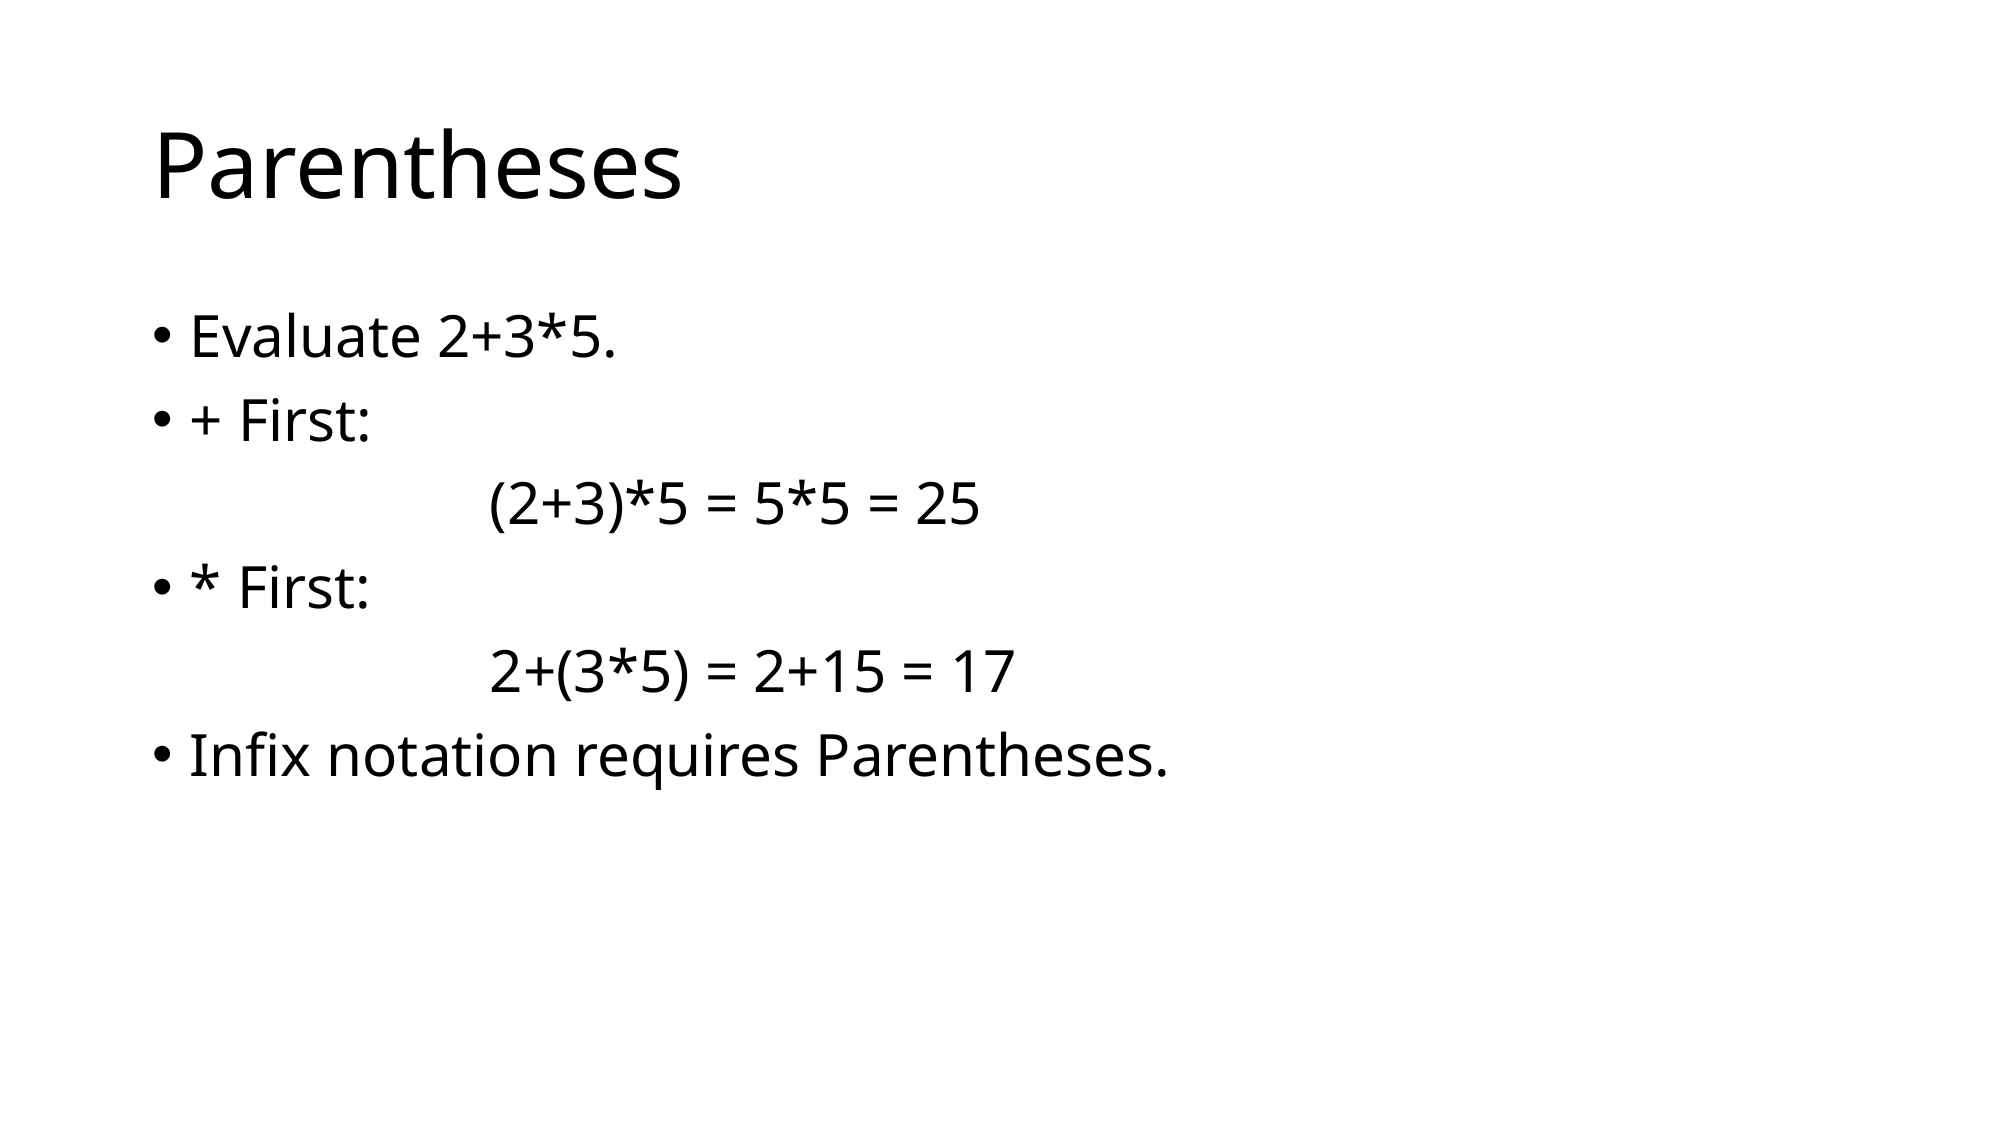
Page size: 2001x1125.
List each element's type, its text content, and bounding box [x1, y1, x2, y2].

list Evaluate 2+3*5. + First: (2+3)*5 = 5*5 = 25 * First: 2+(3*5) = 2+15 = 17 Infix notation requires Parentheses. [137, 299, 1863, 1014]
title Parentheses [137, 59, 1863, 278]
